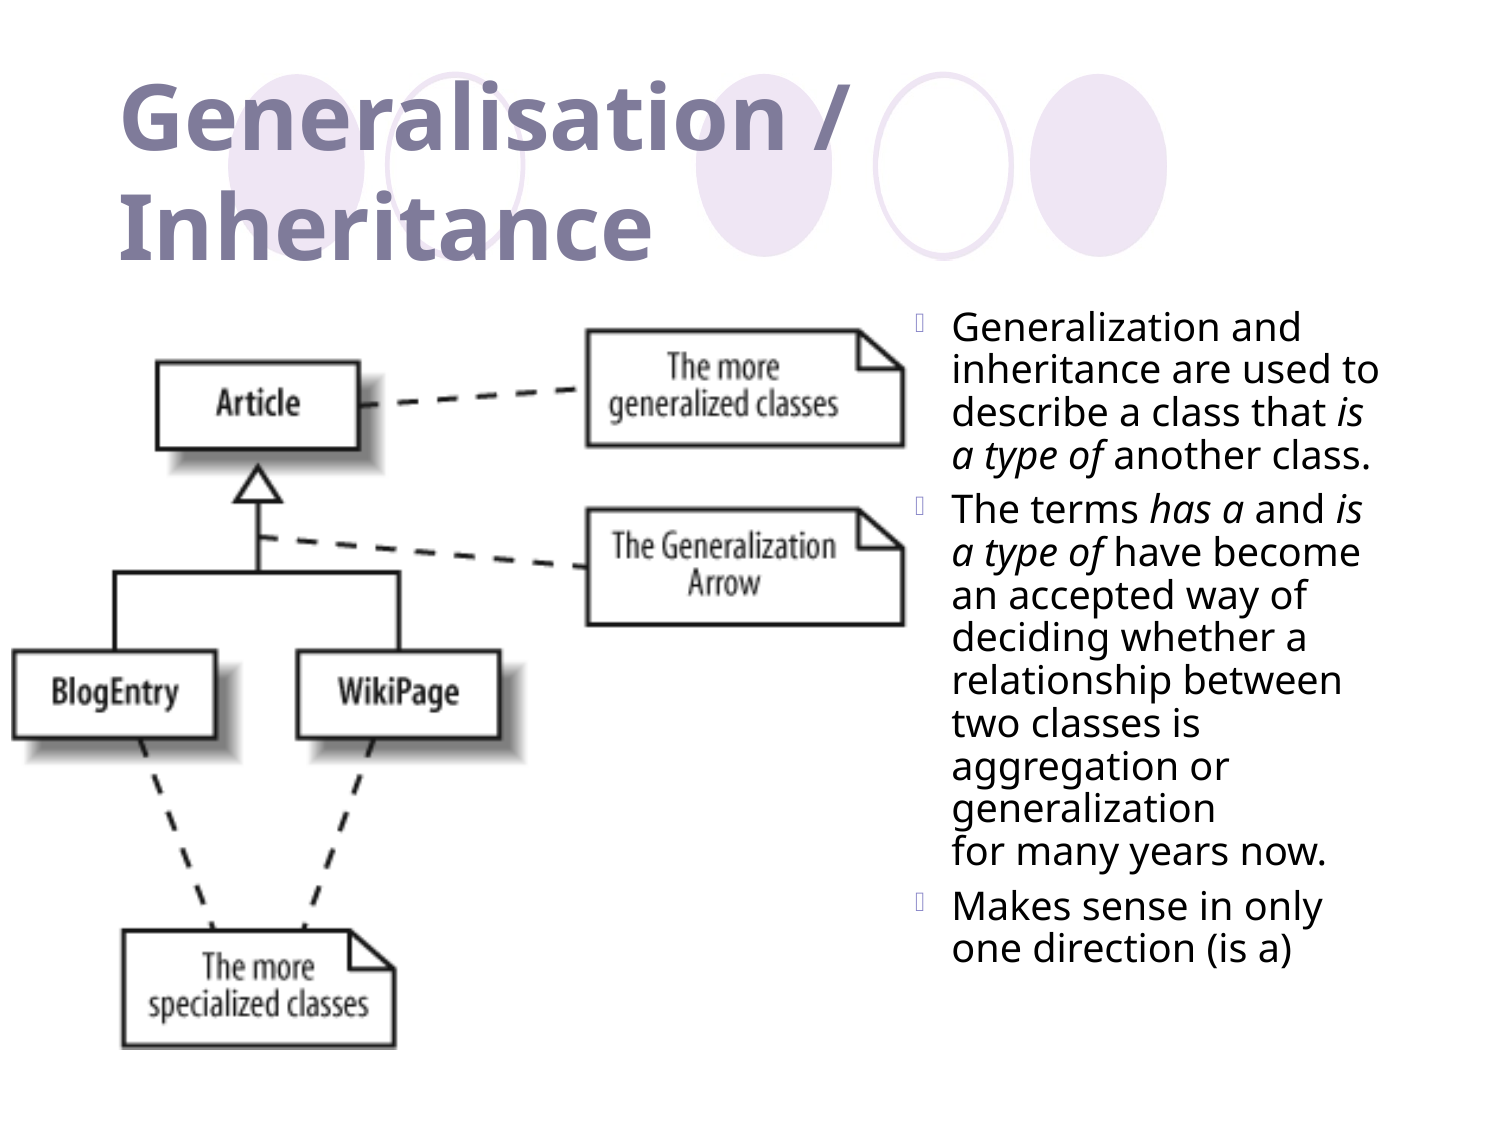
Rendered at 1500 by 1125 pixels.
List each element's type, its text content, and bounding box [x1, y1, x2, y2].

title Generalisation / Inheritance [103, 59, 1397, 278]
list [11, 324, 910, 1051]
list Generalization and inheritance are used to describe a class that is a type of another class. The terms has a and is a type of have become an accepted way of deciding whether a relationship between two classes is aggregation or generalization for many years now. Makes sense in only one direction (is a) [900, 299, 1397, 1014]
